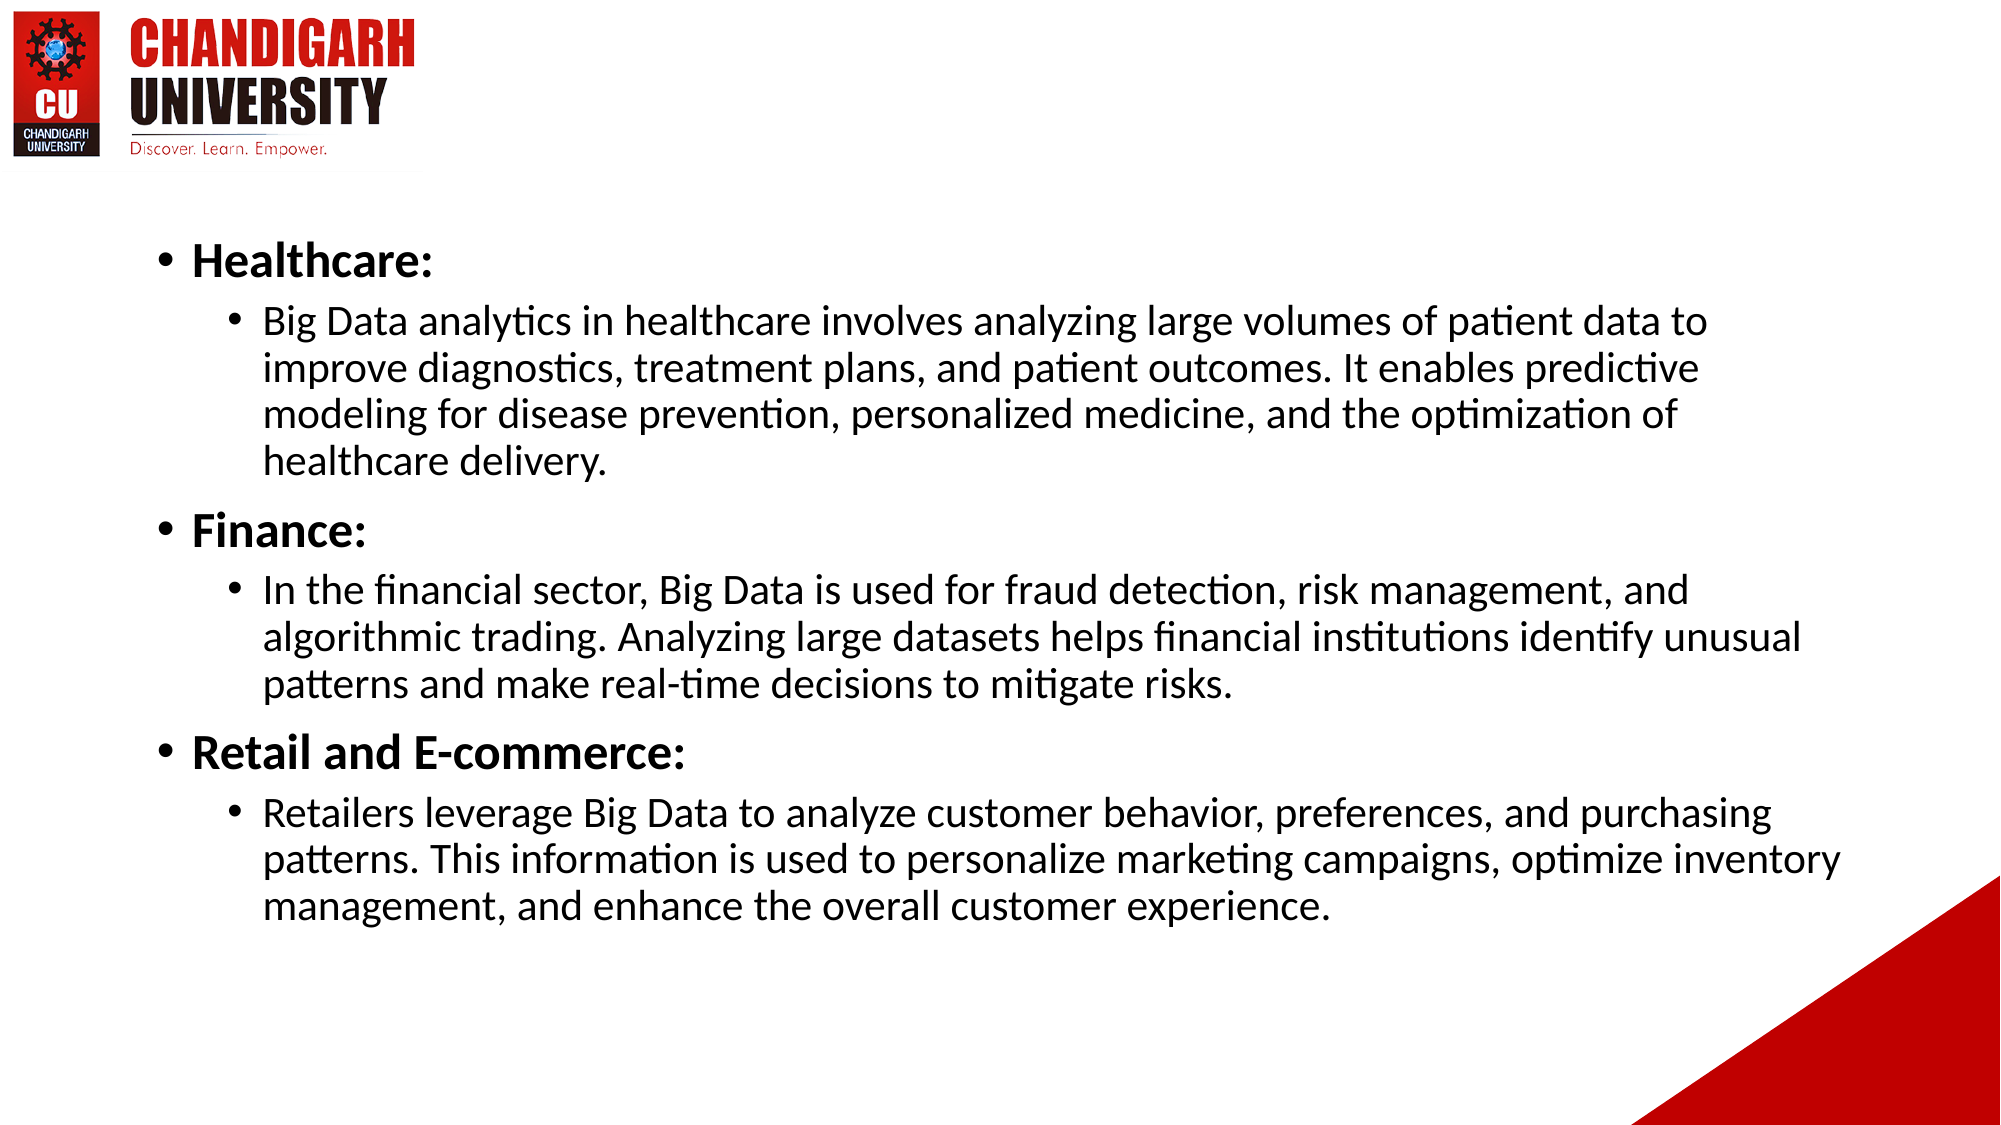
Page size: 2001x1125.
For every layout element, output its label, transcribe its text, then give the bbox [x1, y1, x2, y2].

picture [1, 3, 423, 172]
text_box [1629, 874, 2000, 1125]
list Healthcare: Big Data analytics in healthcare involves analyzing large volumes of patient data to improve diagnostics, treatment plans, and patient outcomes. It enables predictive modeling for disease prevention, personalized medicine, and the optimization of healthcare delivery. Finance: In the financial sector, Big Data is used for fraud detection, risk management, and algorithmic trading. Analyzing large datasets helps financial institutions identify unusual patterns and make real-time decisions to mitigate risks. Retail and E-commerce: Retailers leverage Big Data to analyze customer behavior, preferences, and purchasing patterns. This information is used to personalize marketing campaigns, optimize inventory management, and enhance the overall customer experience. [141, 226, 1867, 941]
